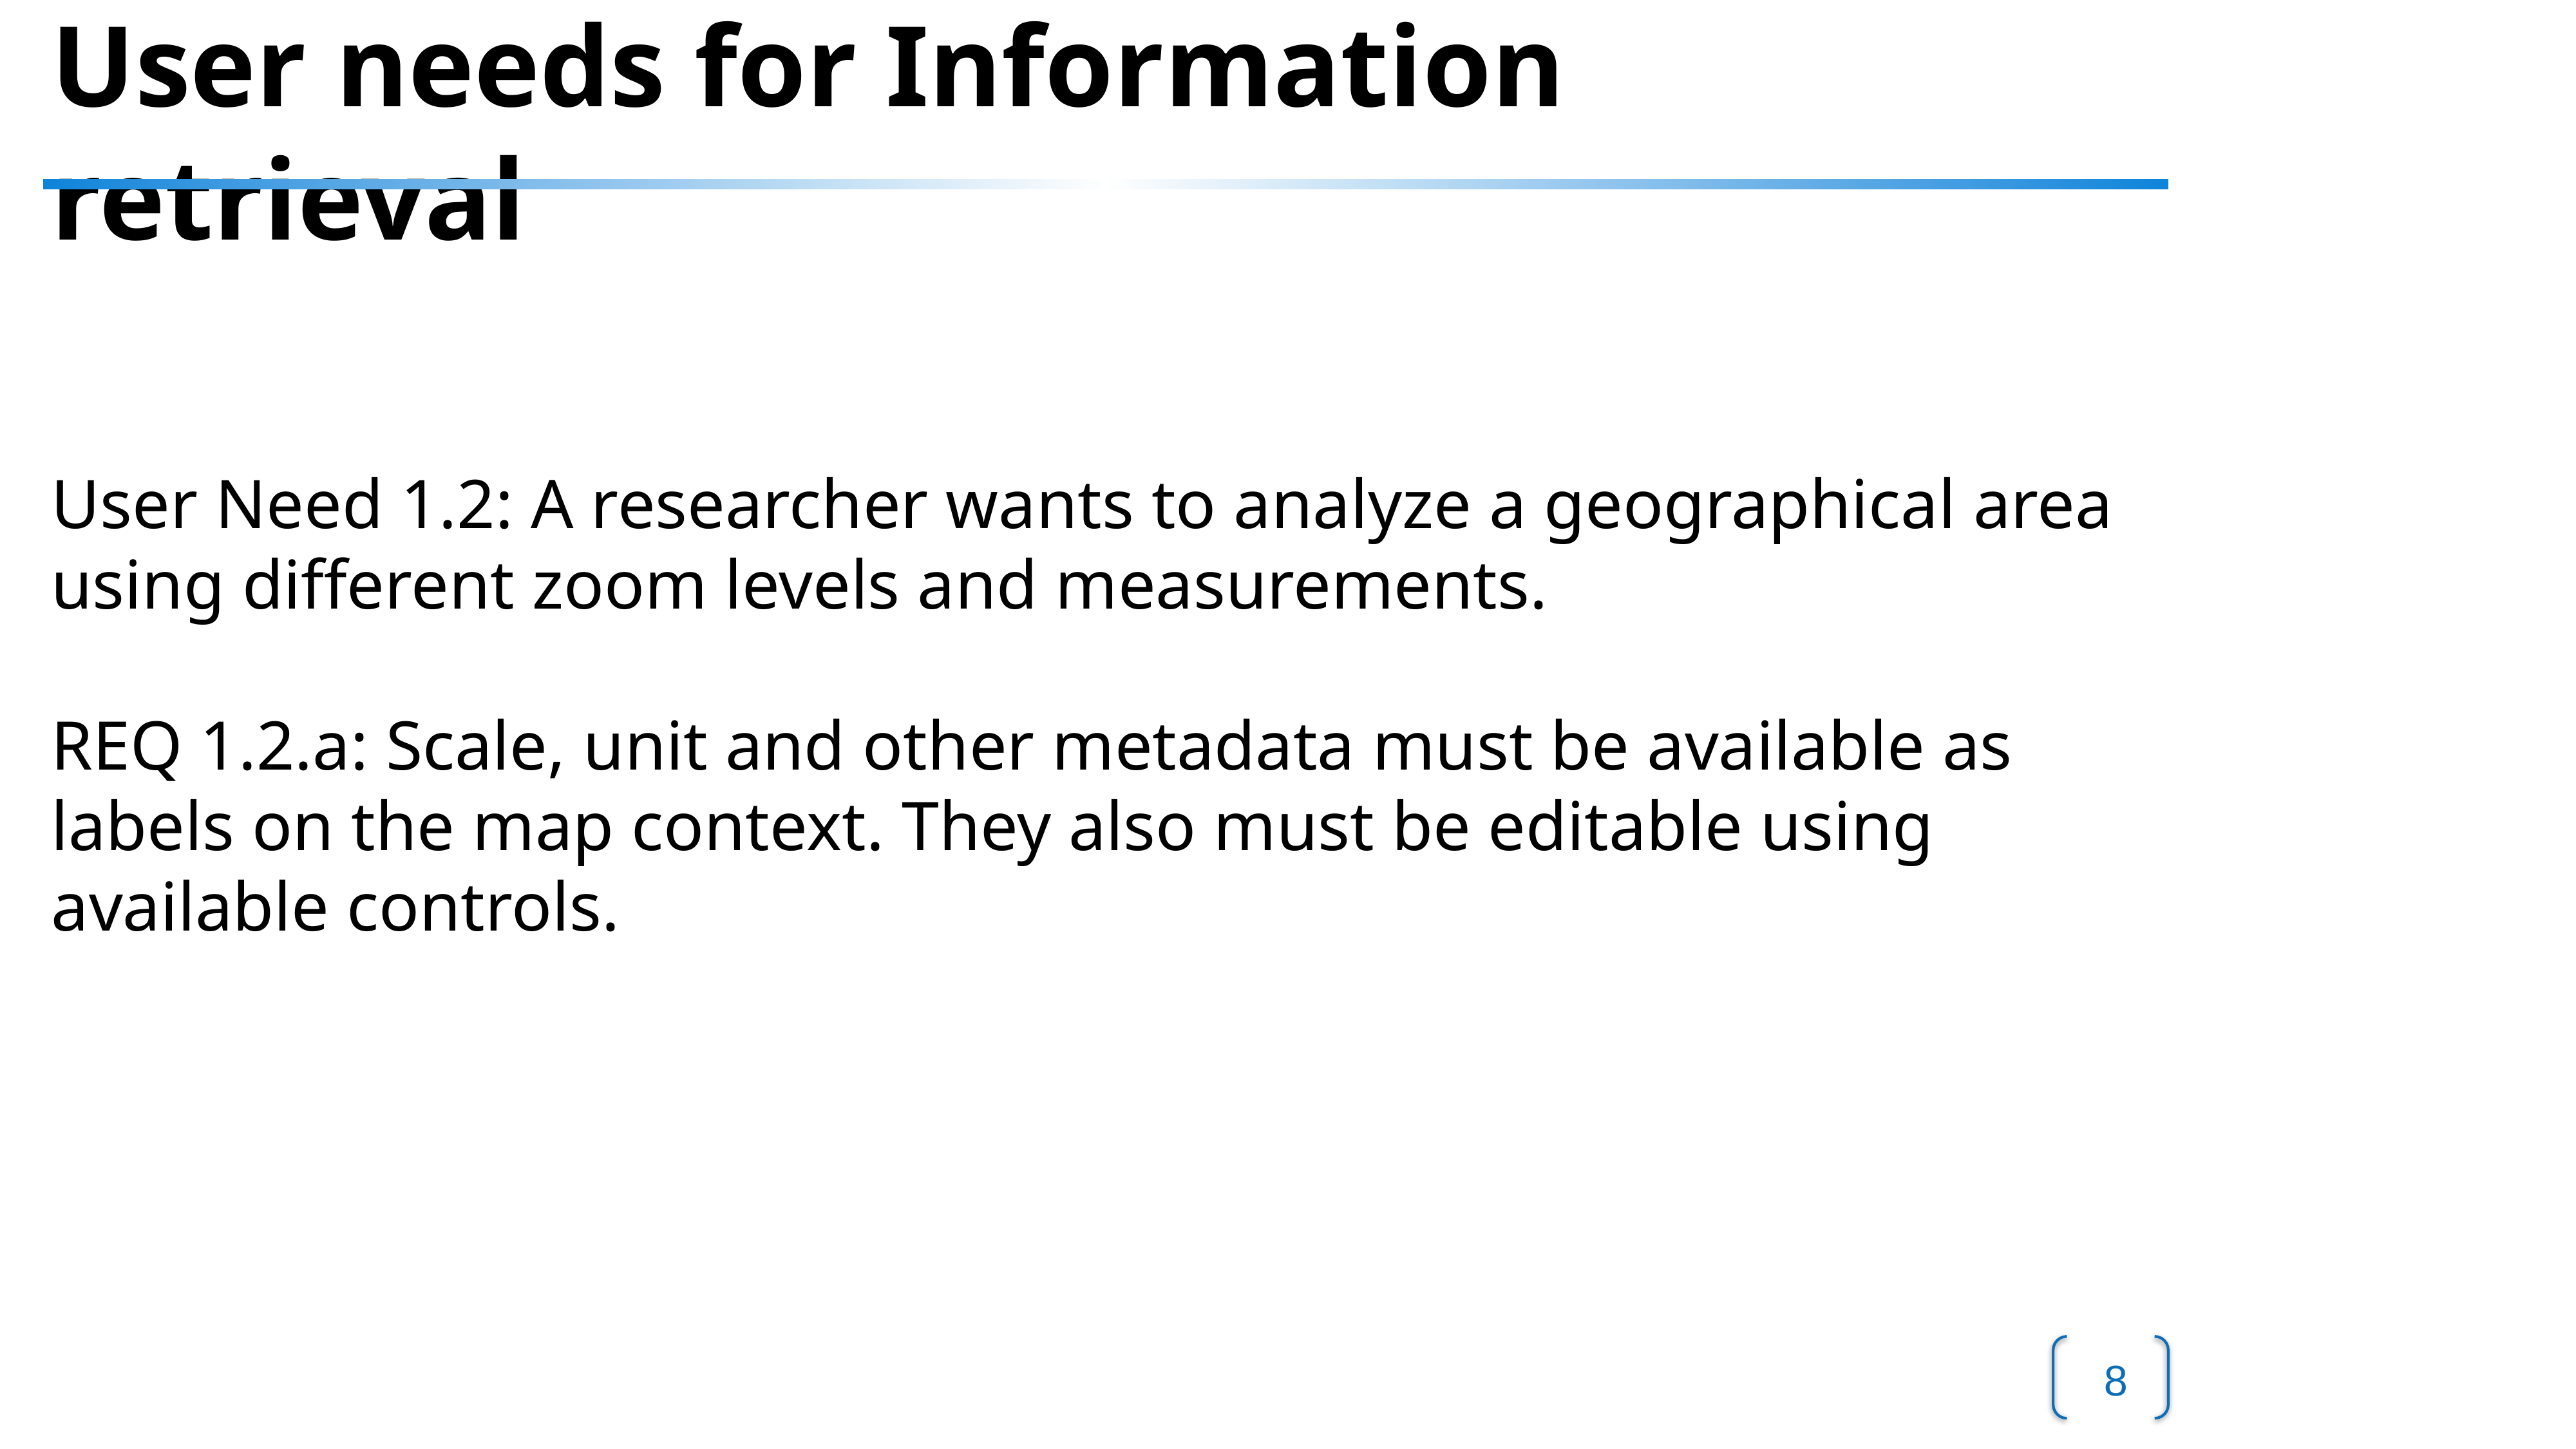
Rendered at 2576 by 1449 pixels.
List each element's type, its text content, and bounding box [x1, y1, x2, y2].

picture [43, 178, 2169, 190]
text_box User Need 1.2: A researcher wants to analyze a geographical area using different zoom levels and measurements. REQ 1.2.a: Scale, unit and other metadata must be available as labels on the map context. They also must be editable using available controls. [43, 283, 2150, 1283]
text_box [2053, 1336, 2168, 1419]
title User needs for Information retrieval [43, 0, 1946, 176]
title User needs for Information retrieval [43, 198, 1946, 258]
